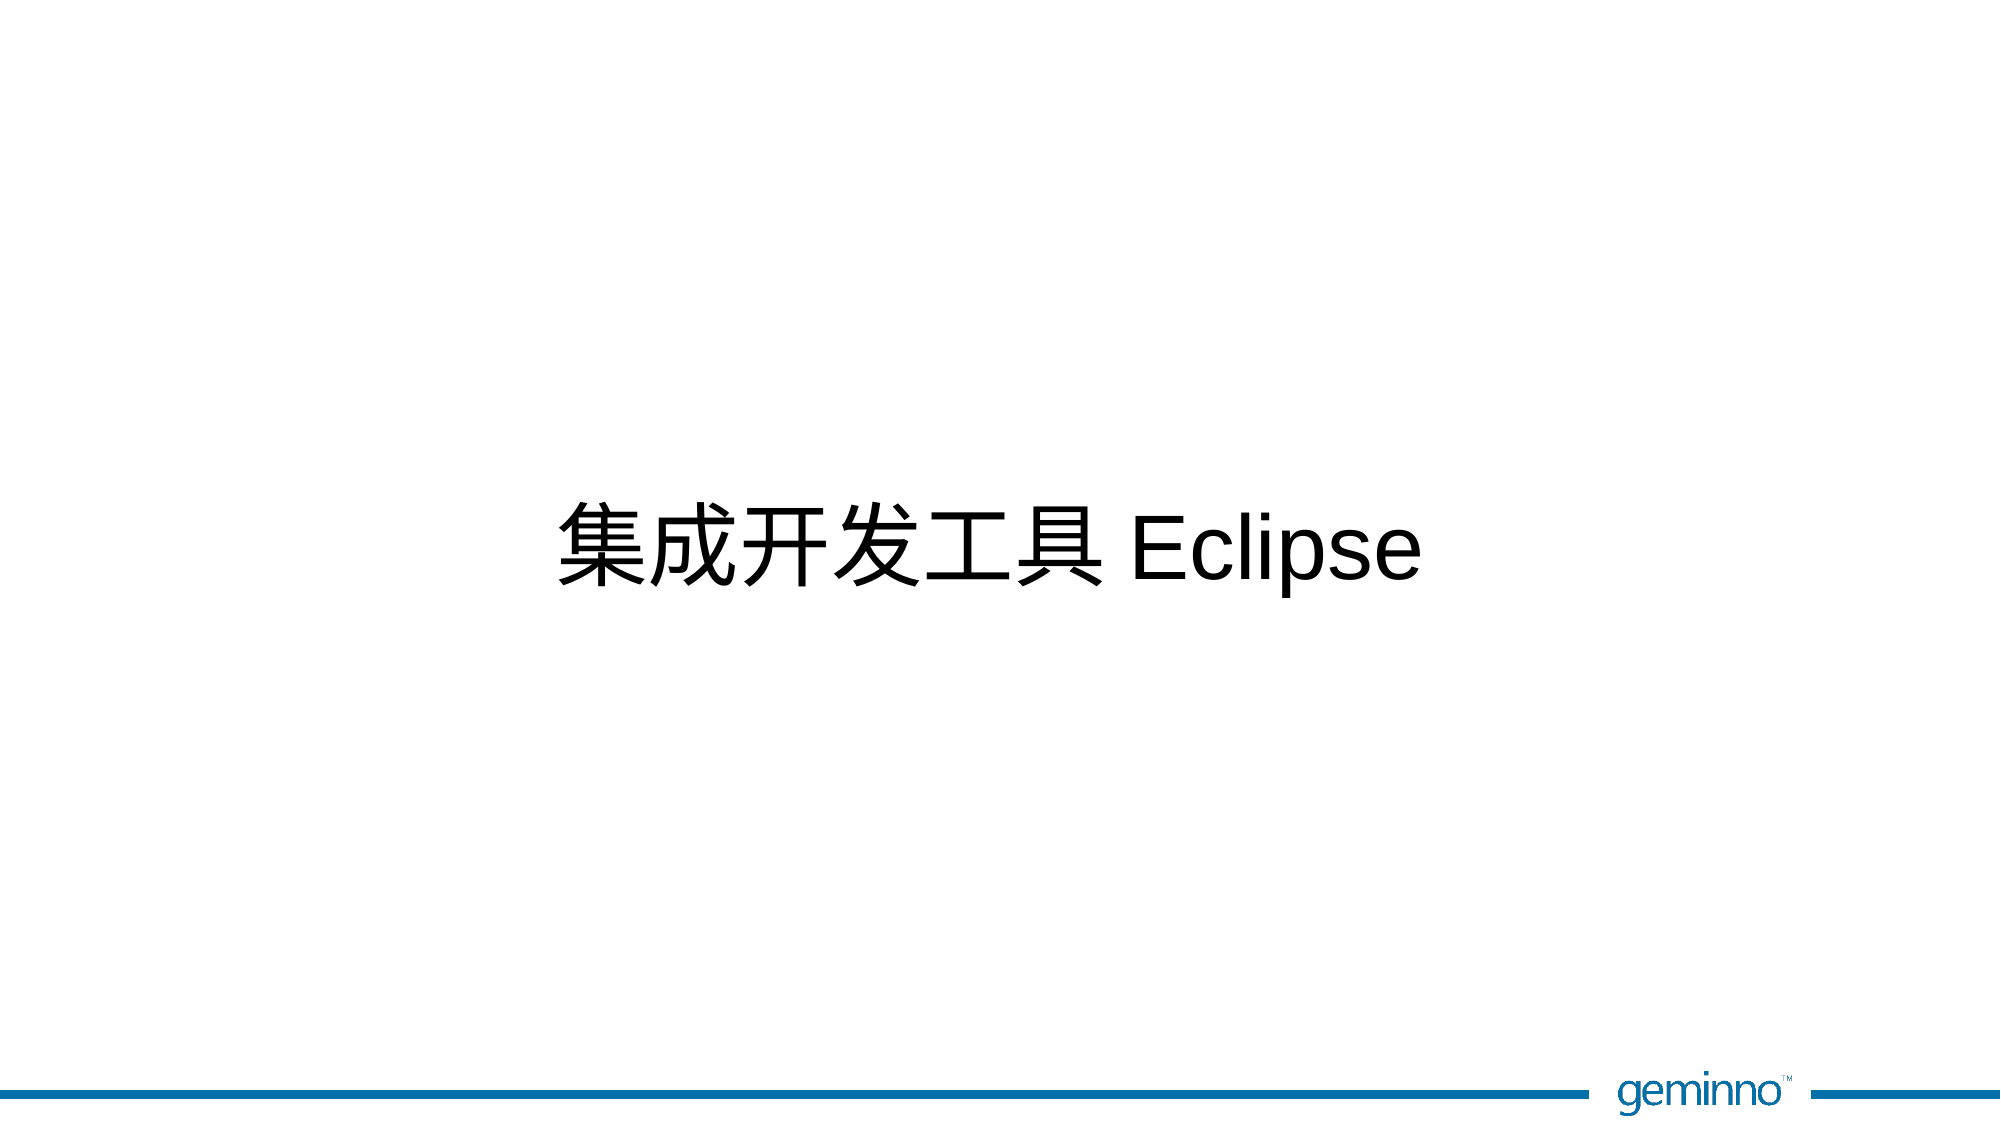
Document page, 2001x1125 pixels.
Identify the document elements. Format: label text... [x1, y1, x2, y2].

picture [1618, 1071, 1792, 1116]
picture [1623, 1085, 1636, 1102]
list 集成开发工具Eclipse [72, 234, 1909, 1035]
picture [1618, 1101, 1635, 1116]
